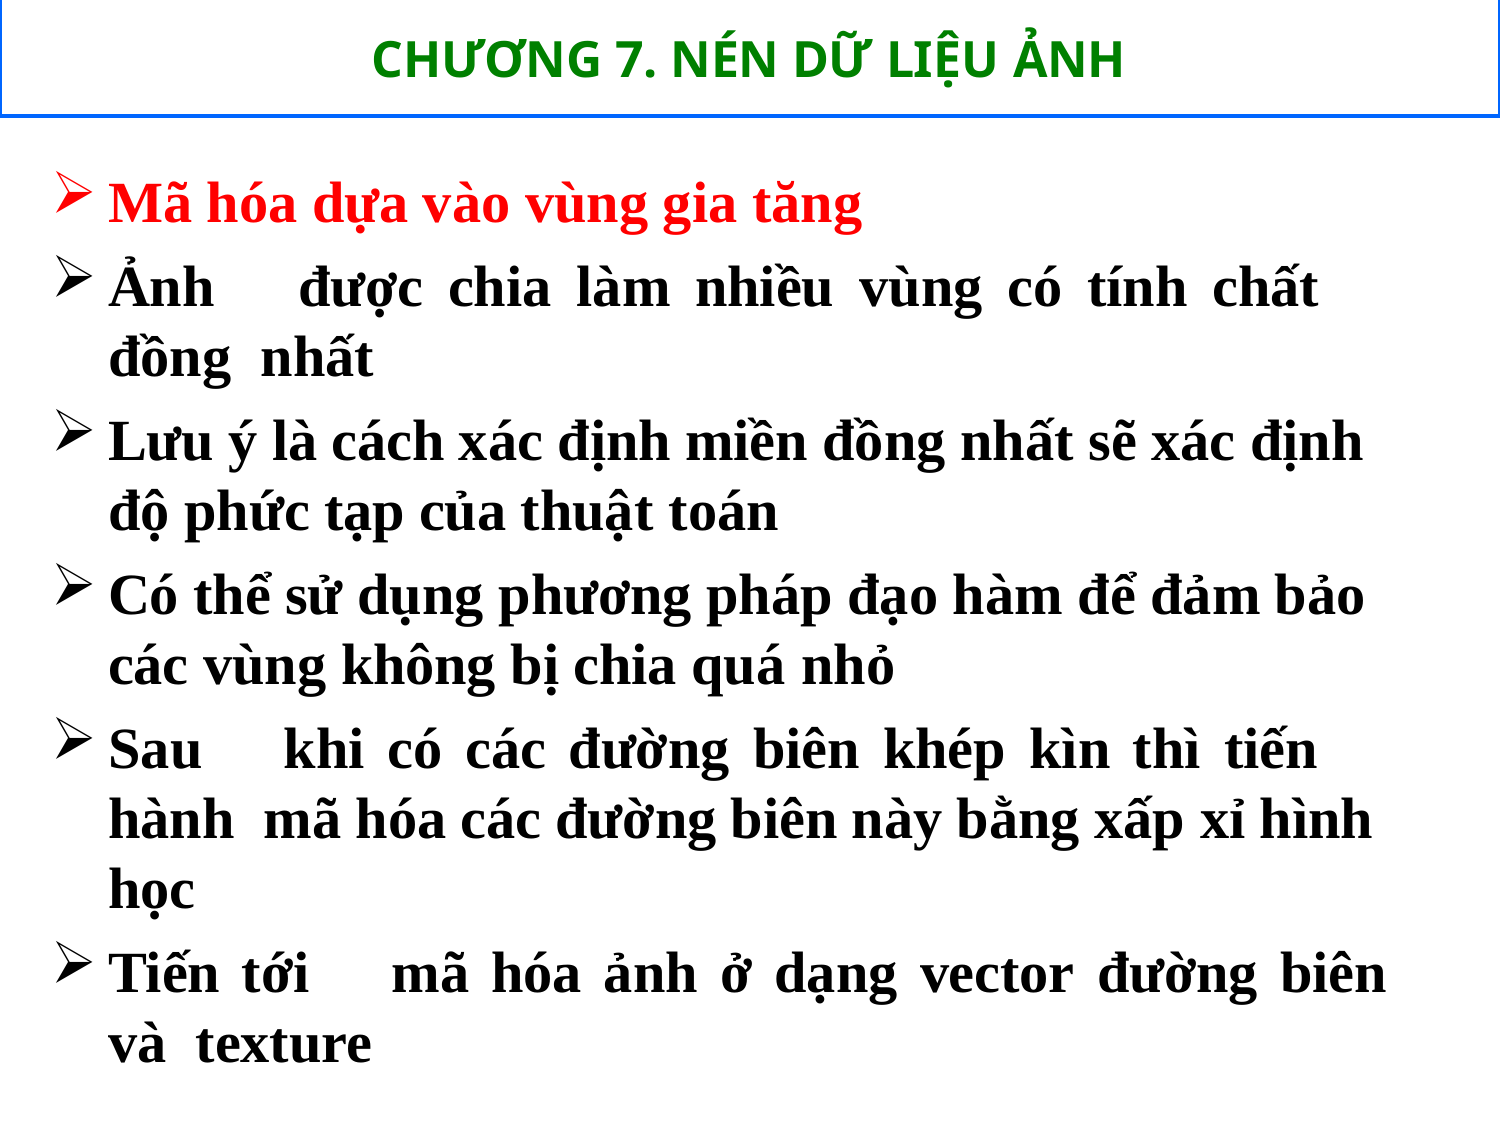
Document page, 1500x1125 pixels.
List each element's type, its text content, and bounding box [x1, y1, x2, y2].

text_box Mã hóa dựa vào vùng gia tăng Ảnh được chia làm nhiều vùng có tính chất đồng nhất Lưu ý là cách xác định miền đồng nhất sẽ xác định độ phức tạp của thuật toán Có thể sử dụng phương pháp đạo hàm để đảm bảo các vùng không bị chia quá nhỏ Sau khi có các đường biên khép kìn thì tiến hành mã hóa các đường biên này bằng xấp xỉ hình học Tiến tới mã hóa ảnh ở dạng vector đường biên và texture [49, 162, 1412, 1075]
